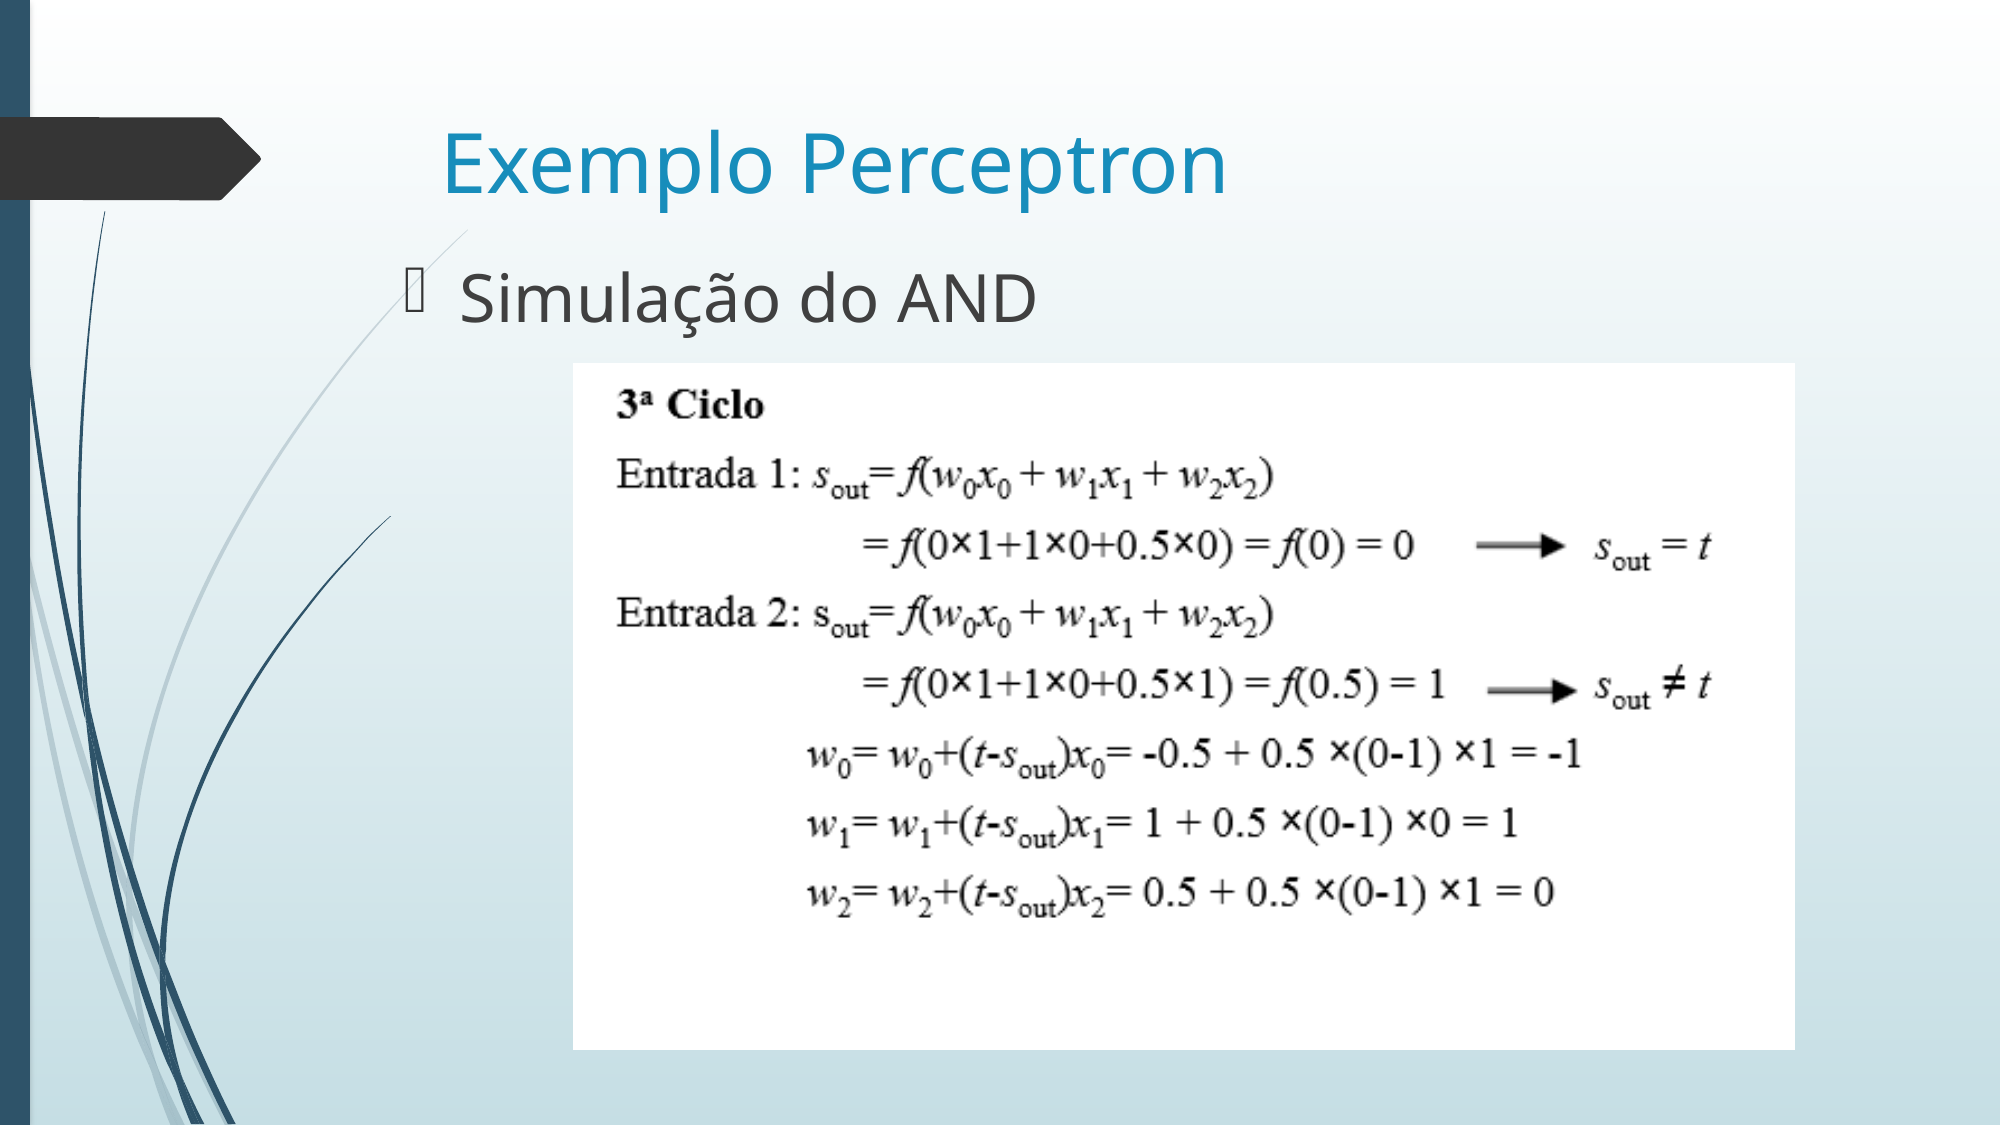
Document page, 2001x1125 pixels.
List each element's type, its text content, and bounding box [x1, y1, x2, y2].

title Exemplo Perceptron [425, 102, 1888, 313]
picture [573, 362, 1795, 1051]
list Simulação do AND [388, 248, 1714, 387]
